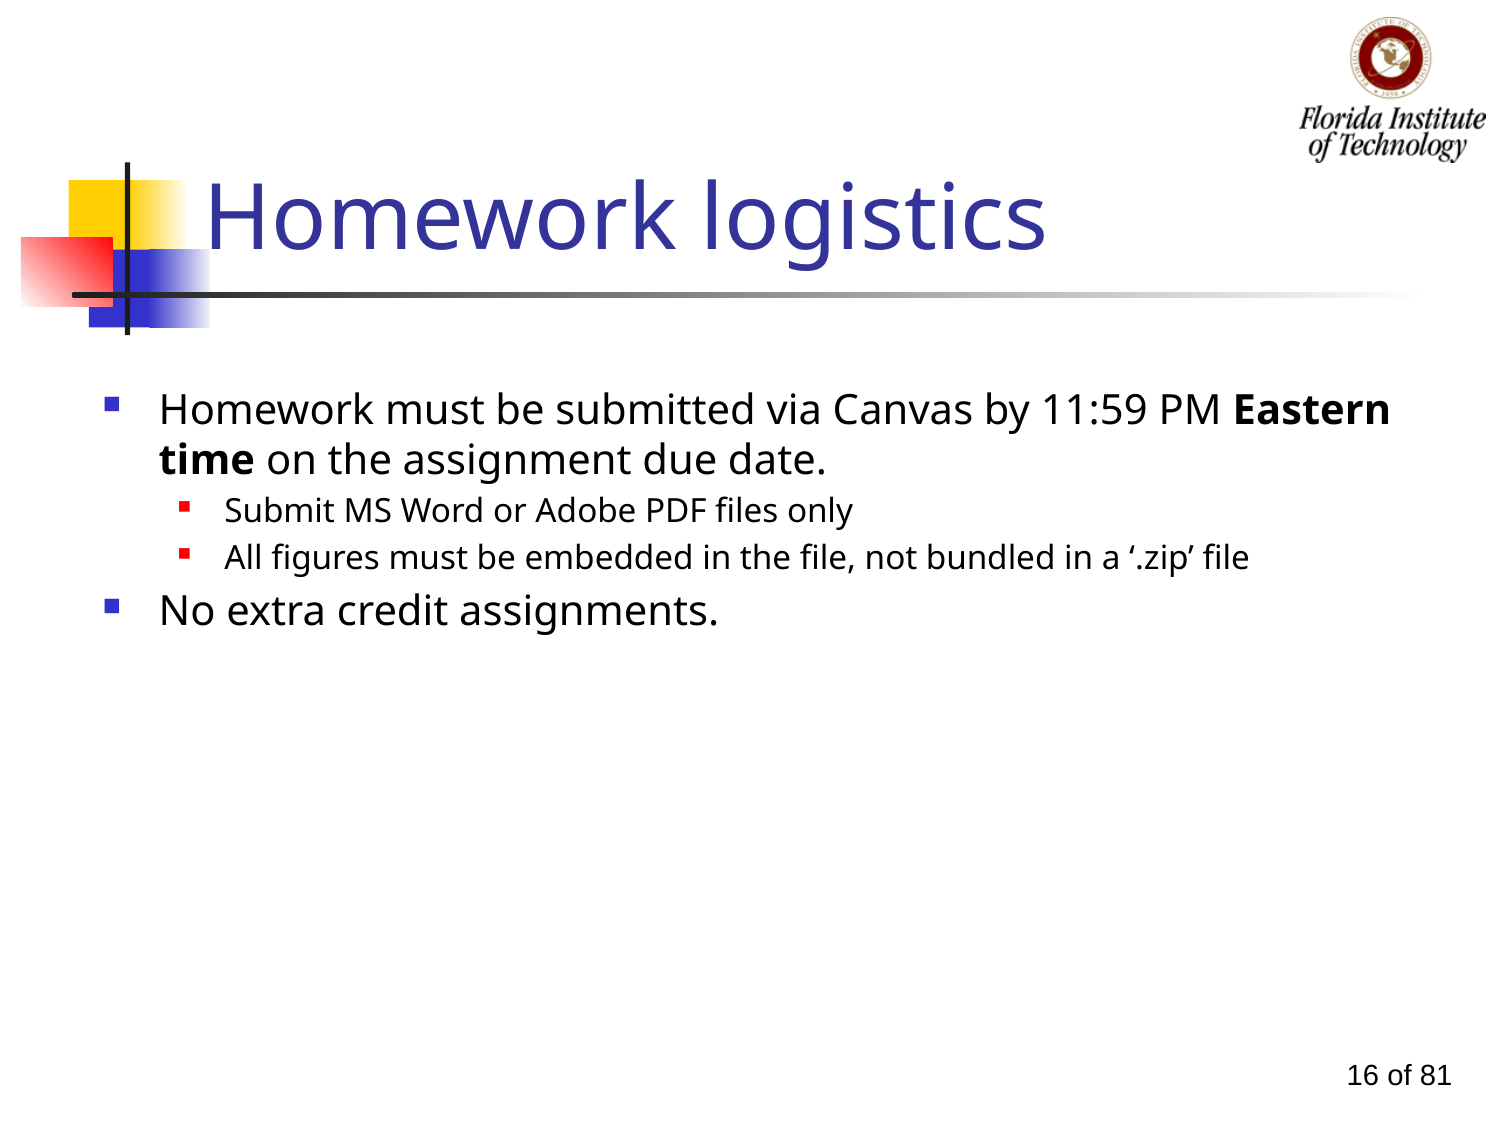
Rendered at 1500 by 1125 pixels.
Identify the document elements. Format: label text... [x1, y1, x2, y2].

picture [1299, 17, 1486, 163]
title Homework logistics [188, 34, 1468, 276]
slide_number 16 of 81 [1155, 1024, 1468, 1100]
list Homework must be submitted via Canvas by 11:59 PM Eastern time on the assignment due date. Submit MS Word or Adobe PDF files only All figures must be embedded in the file, not bundled in a ‘.zip’ file No extra credit assignments. [87, 374, 1476, 1125]
